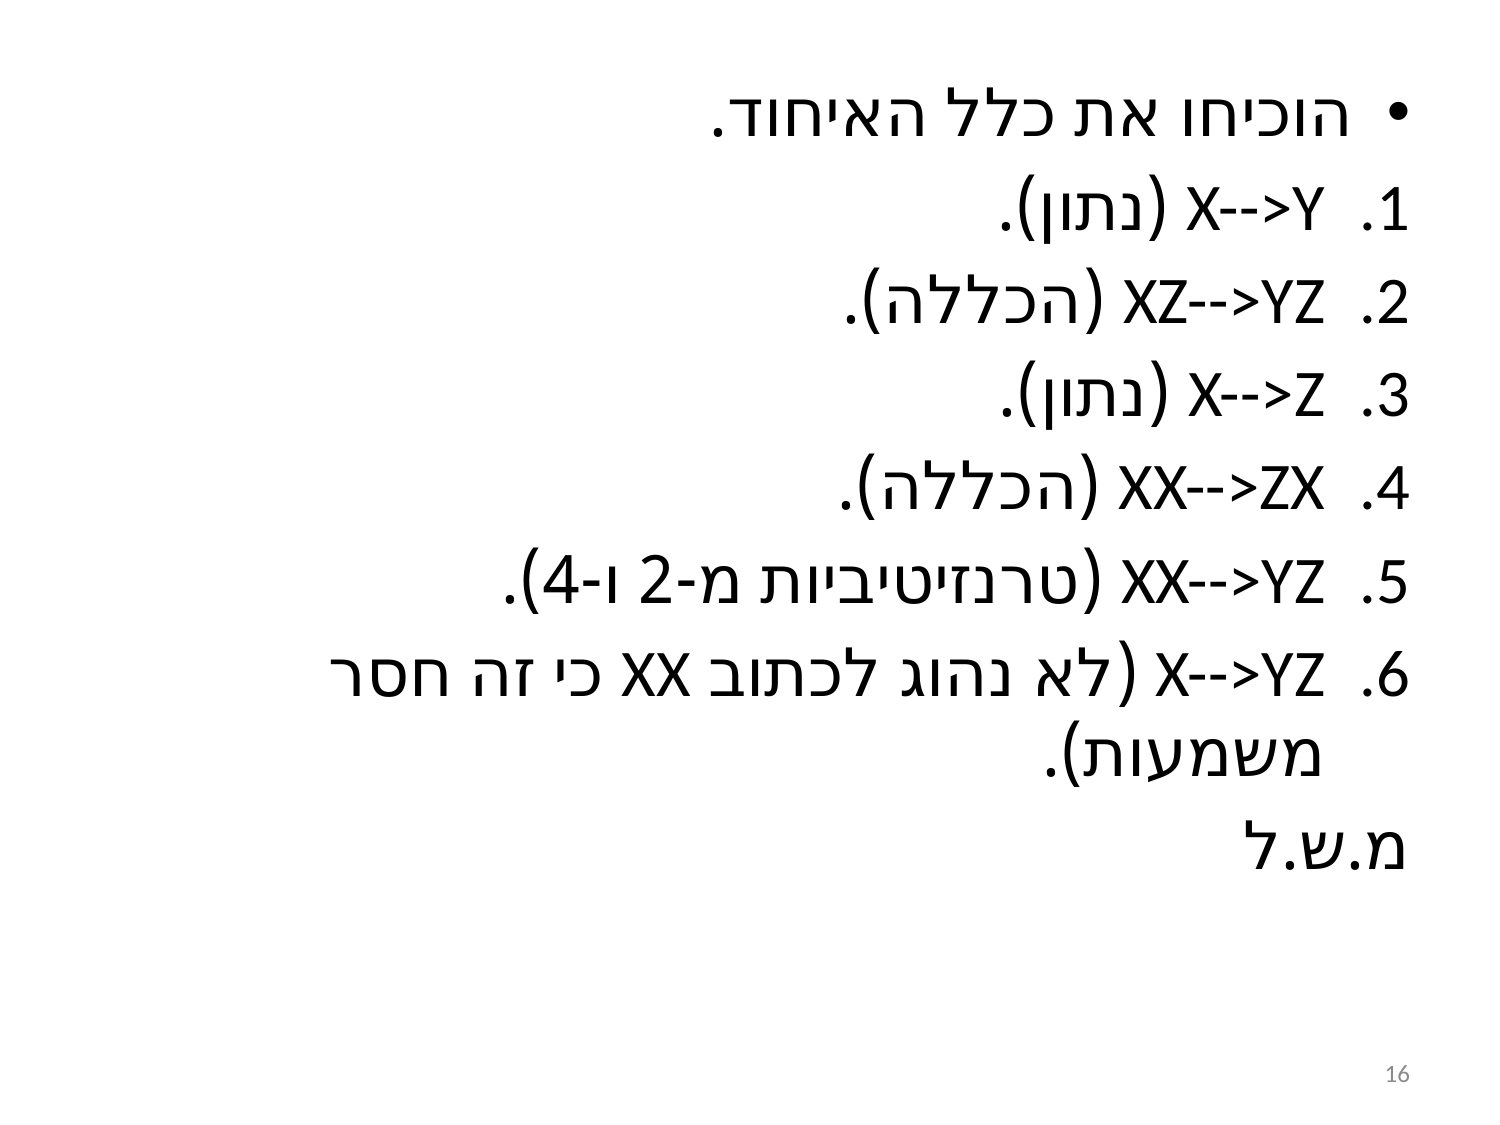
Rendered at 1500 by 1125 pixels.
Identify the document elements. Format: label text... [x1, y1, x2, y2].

list הוכיחו את כלל האיחוד. X-->Y (נתון). XZ-->YZ (הכללה). X-->Z (נתון). XX-->ZX (הכללה). XX-->YZ (טרנזיטיביות מ-2 ו-4). X-->YZ (לא נהוג לכתוב XX כי זה חסר משמעות). מ.ש.ל [75, 62, 1425, 1005]
slide_number 16 [1074, 1042, 1425, 1103]
